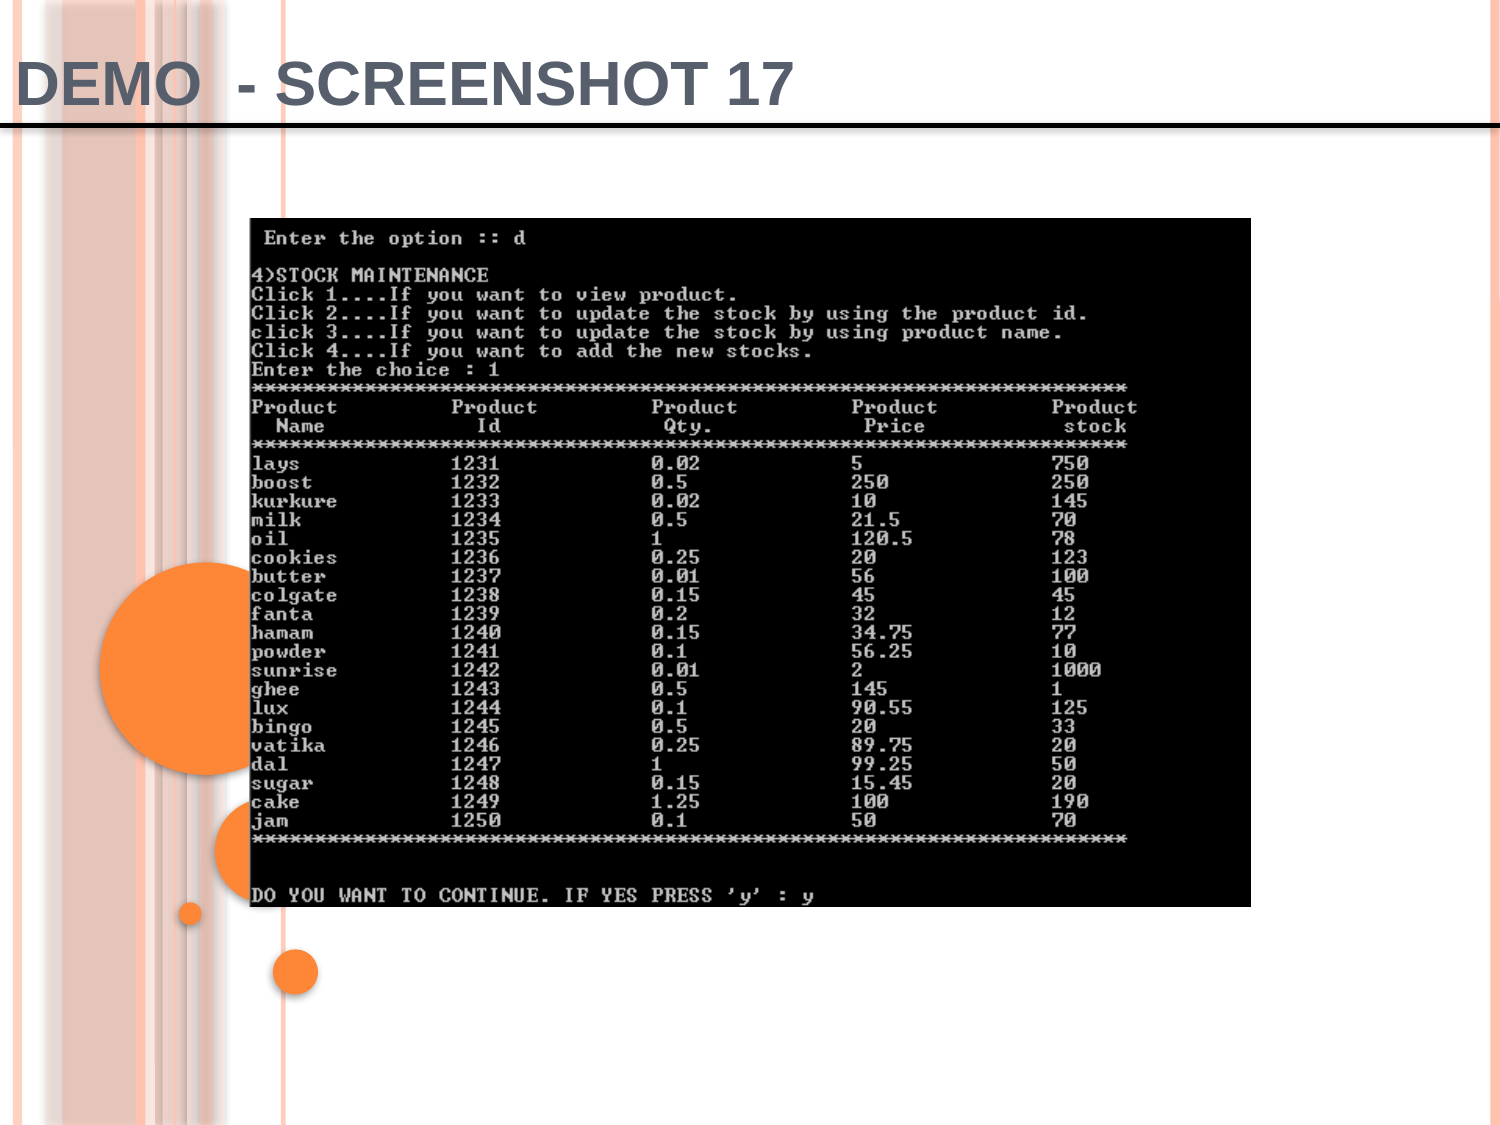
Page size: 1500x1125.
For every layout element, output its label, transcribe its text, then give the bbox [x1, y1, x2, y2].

title Demo - Screenshot 17 [0, 0, 1275, 121]
picture [248, 218, 1252, 907]
